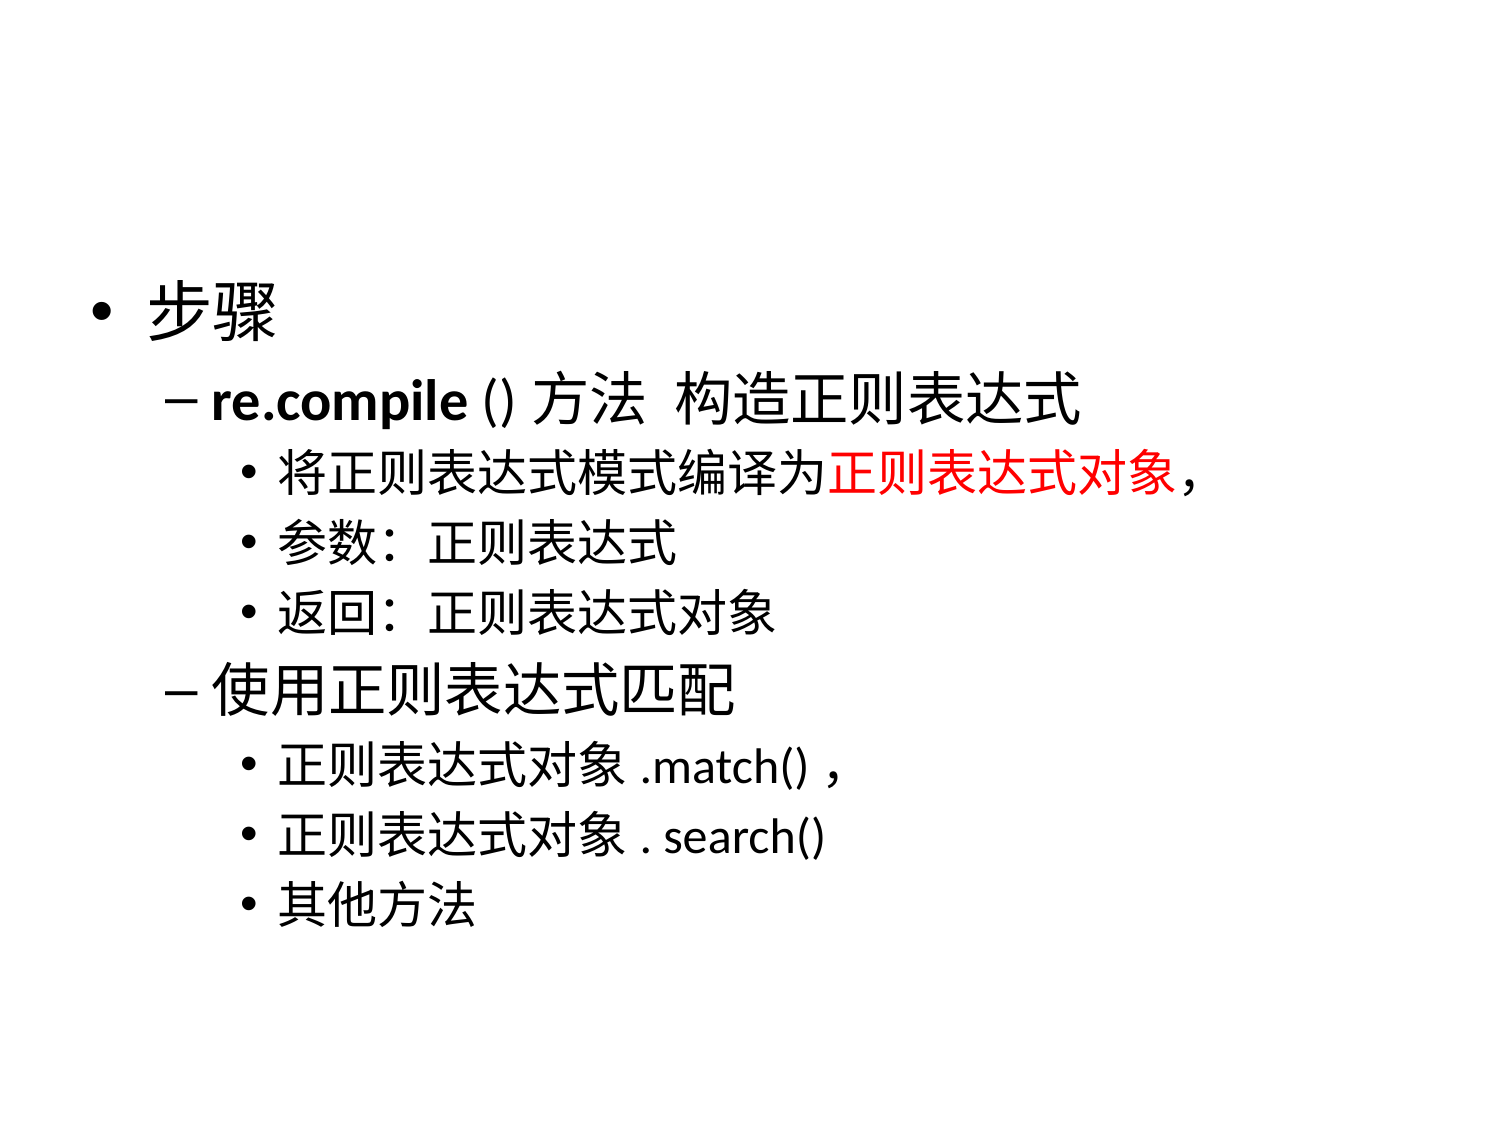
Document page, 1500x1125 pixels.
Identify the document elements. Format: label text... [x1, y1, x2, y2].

list 步骤 re.compile ()方法 构造正则表达式 将正则表达式模式编译为正则表达式对象， 参数：正则表达式 返回：正则表达式对象 使用正则表达式匹配 正则表达式对象.match()， 正则表达式对象. search() 其他方法 [75, 262, 1425, 1005]
